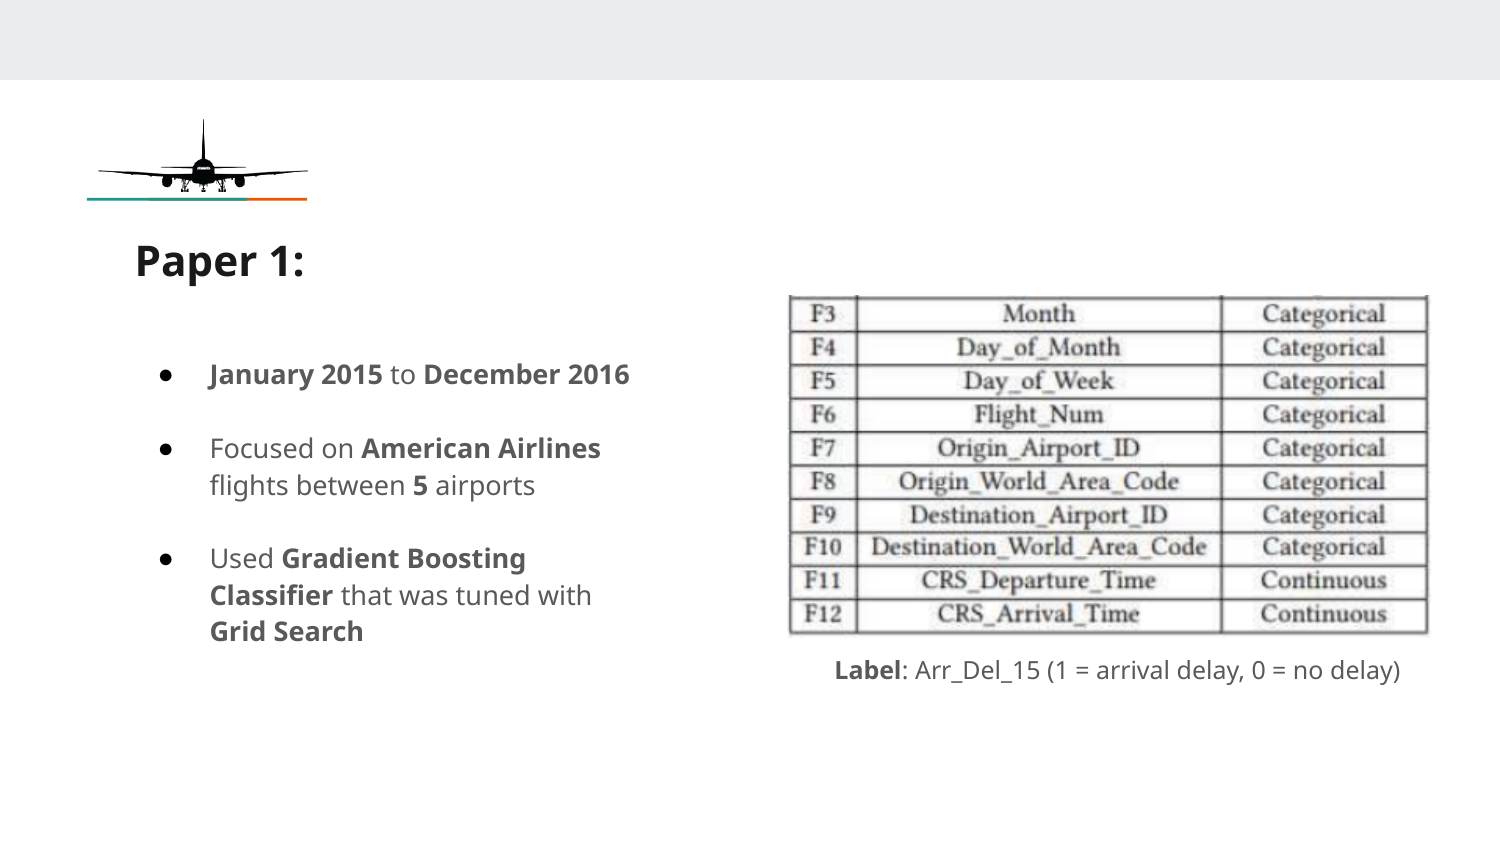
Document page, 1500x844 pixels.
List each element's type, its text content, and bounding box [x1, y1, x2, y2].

list Label: Arr_Del_15 (1 = arrival delay, 0 = no delay) [819, 637, 1468, 711]
picture [97, 118, 308, 192]
list January 2015 to December 2016 Focused on American Airlines flights between 5 airports Used Gradient Boosting Classifier that was tuned with Grid Search [119, 341, 653, 667]
title Paper 1: [119, 216, 1381, 305]
picture [777, 294, 1436, 638]
